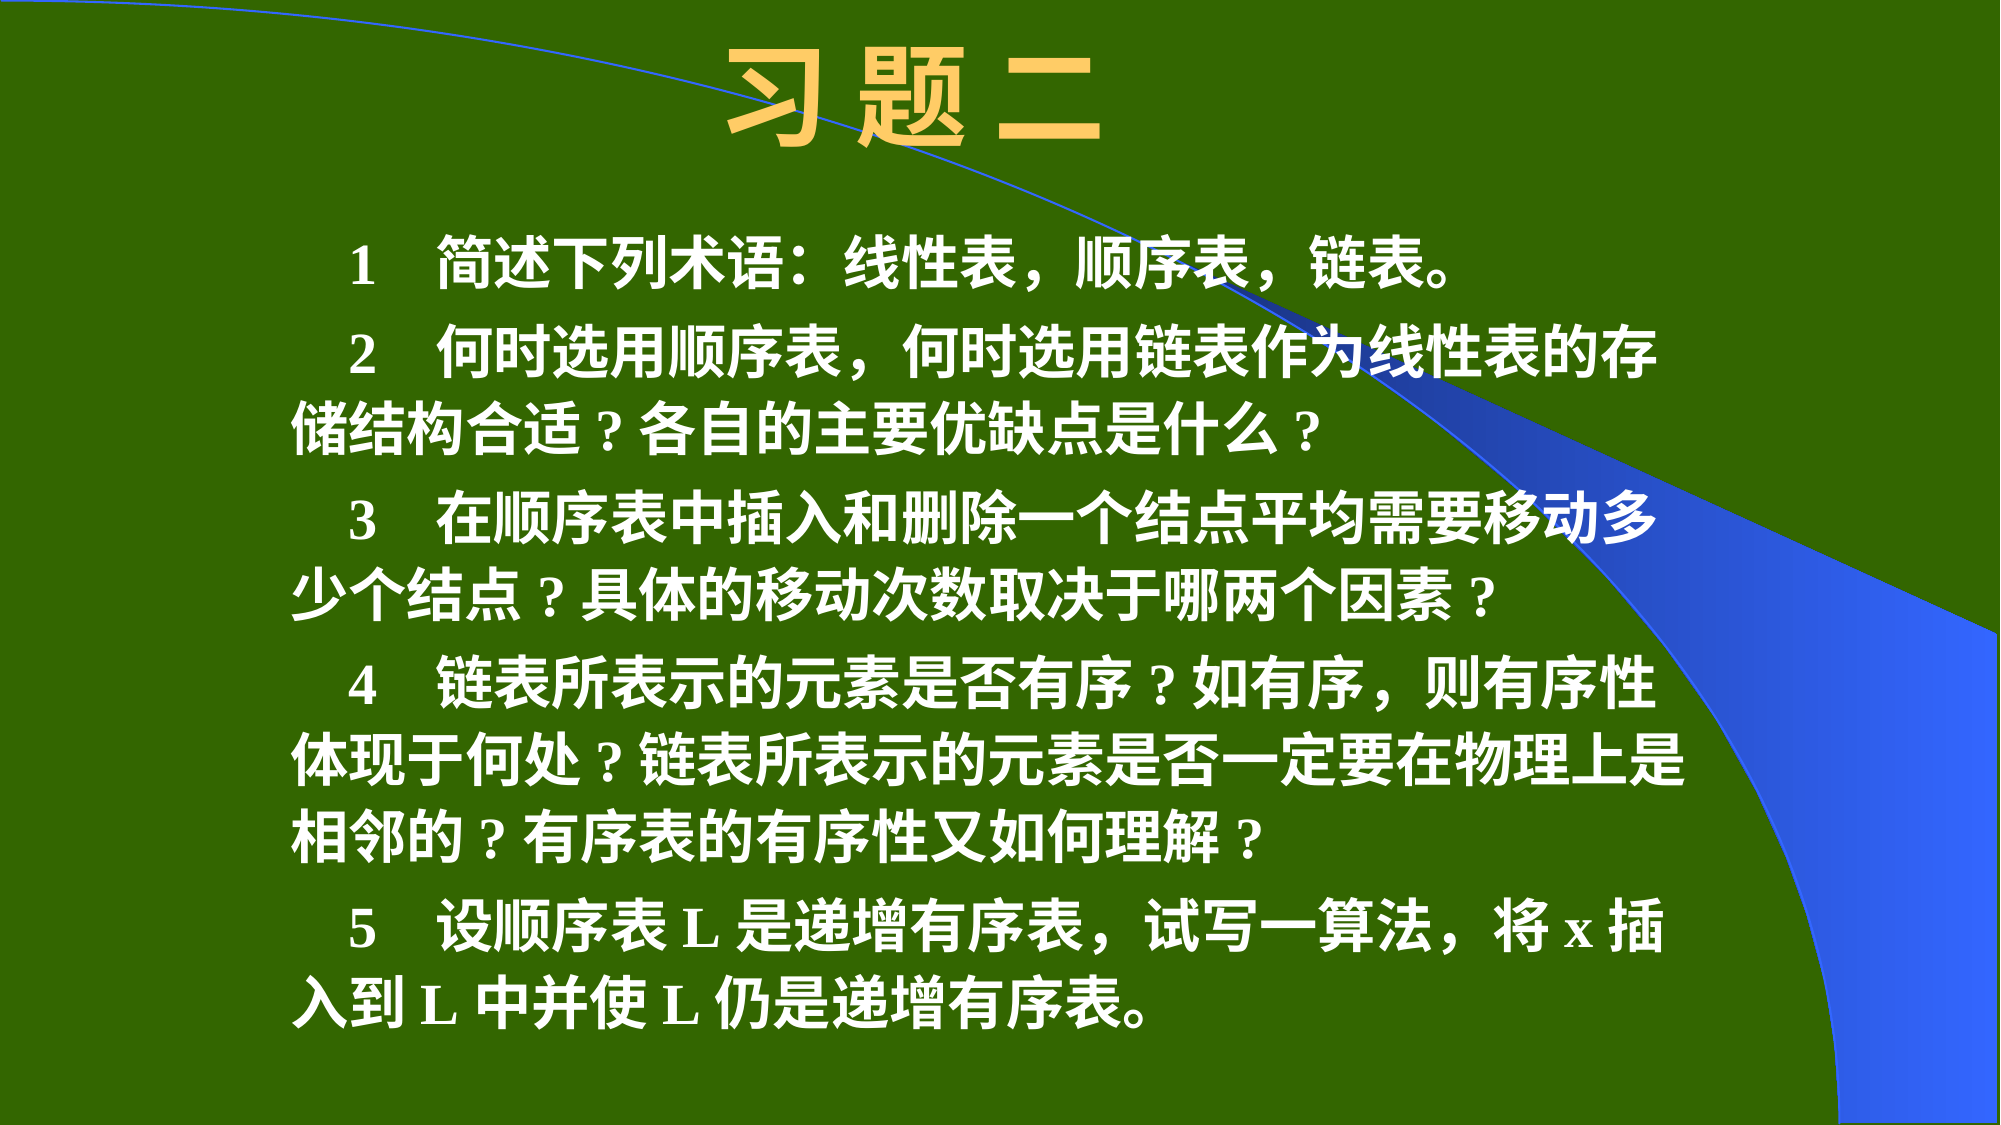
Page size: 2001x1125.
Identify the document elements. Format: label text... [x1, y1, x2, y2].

list 1 简述下列术语：线性表，顺序表，链表。 2 何时选用顺序表，何时选用链表作为线性表的存储结构合适?各自的主要优缺点是什么? 3 在顺序表中插入和删除一个结点平均需要移动多少个结点?具体的移动次数取决于哪两个因素? 4 链表所表示的元素是否有序?如有序，则有序性体现于何处?链表所表示的元素是否一定要在物理上是相邻的?有序表的有序性又如何理解? 5 设顺序表L是递增有序表，试写一算法，将x插入到L中并使L仍是递增有序表。 [275, 212, 1721, 1047]
title 习 题 二 [600, 24, 1225, 163]
